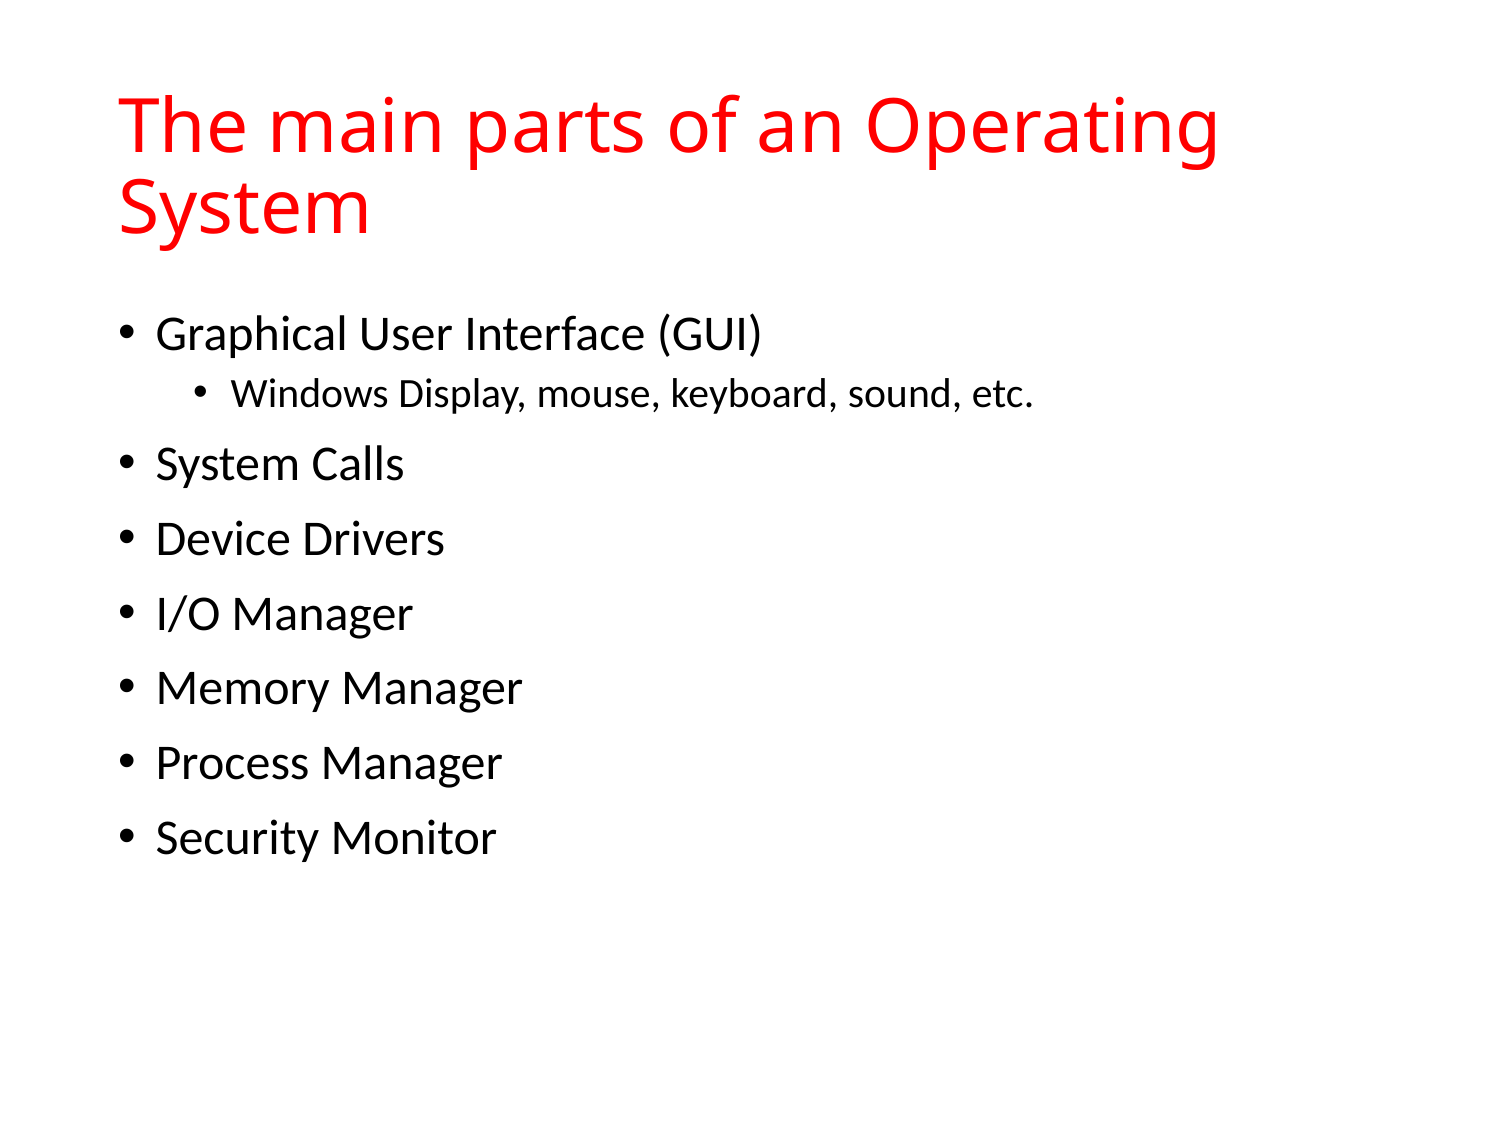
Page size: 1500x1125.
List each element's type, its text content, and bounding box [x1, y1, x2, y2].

title The main parts of an Operating System [103, 59, 1397, 278]
list Graphical User Interface (GUI) Windows Display, mouse, keyboard, sound, etc. System Calls Device Drivers I/O Manager Memory Manager Process Manager Security Monitor [103, 299, 1397, 1014]
